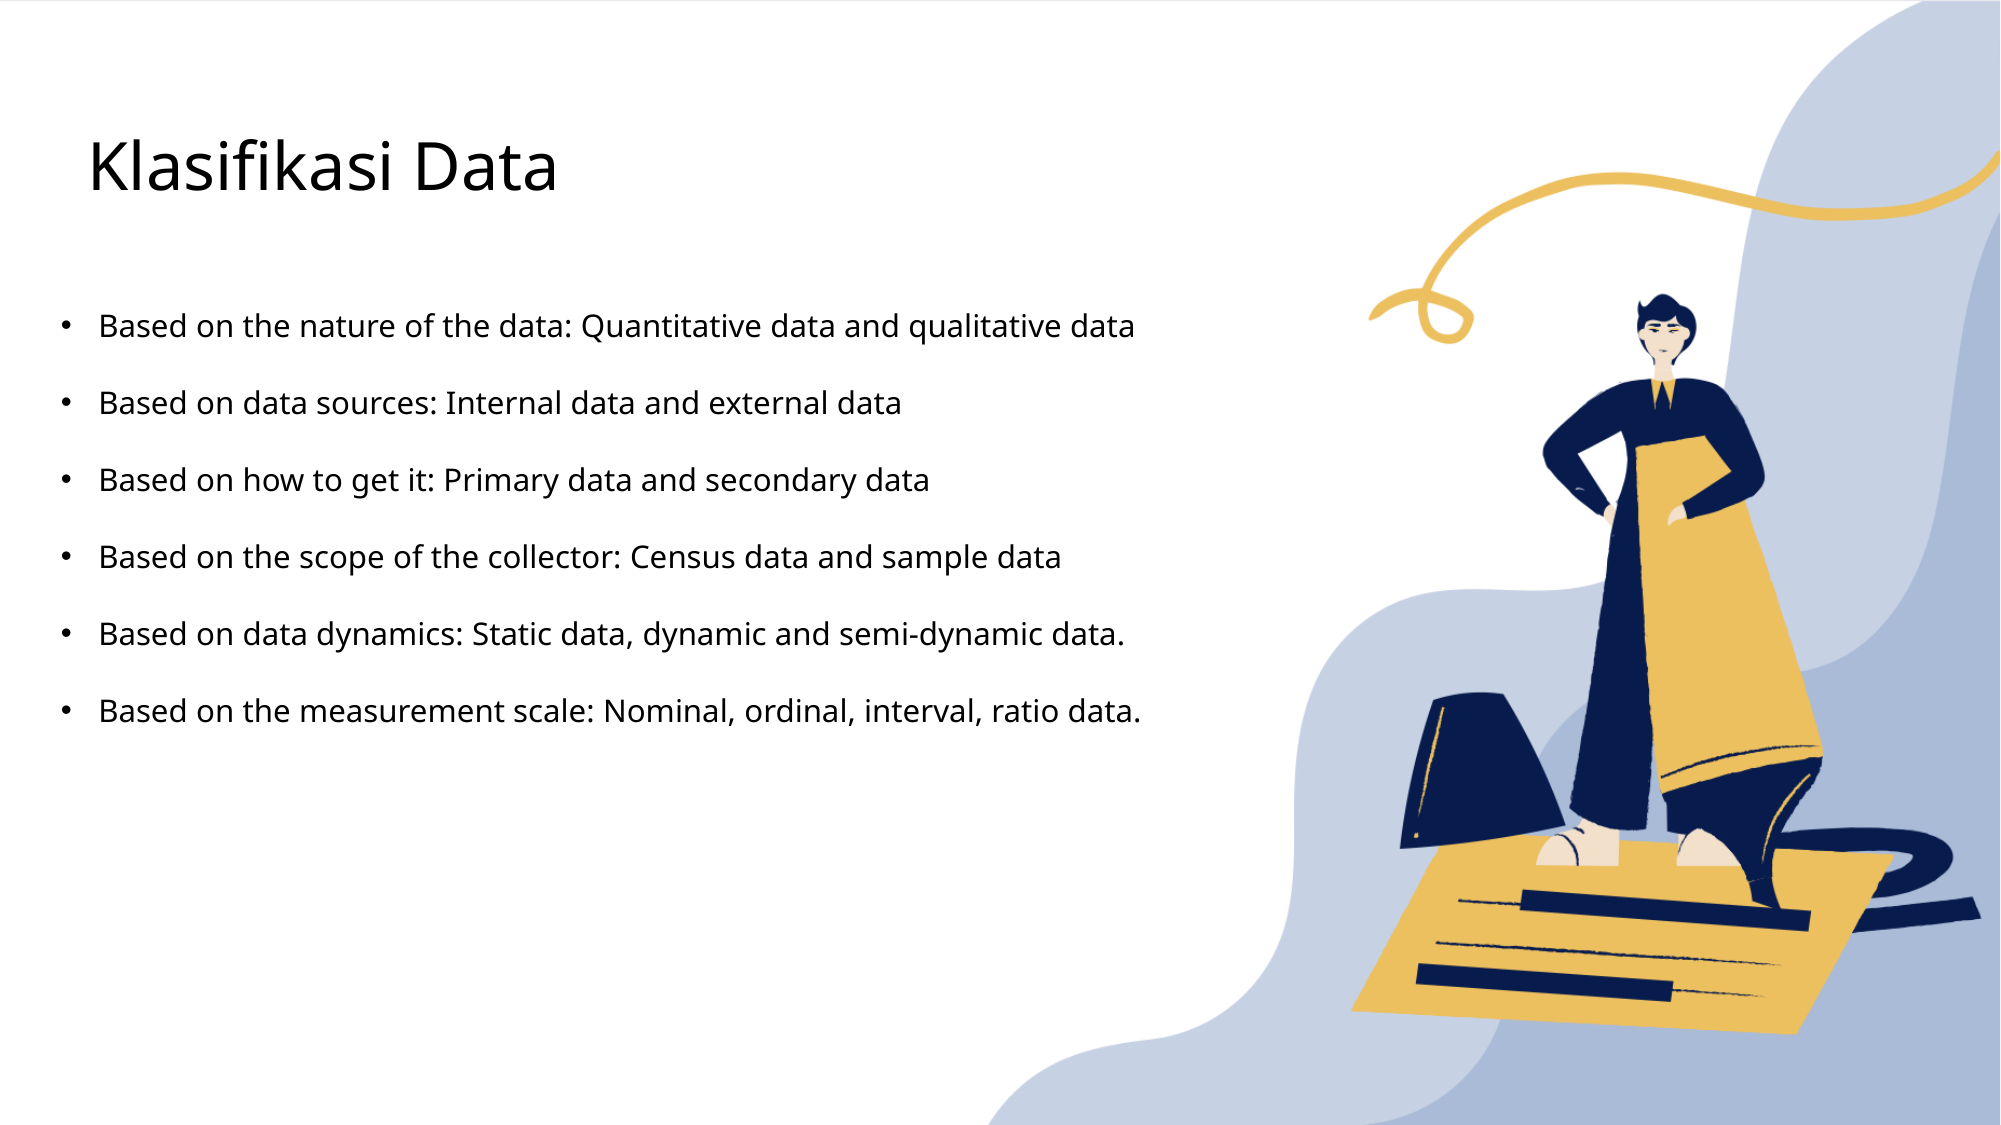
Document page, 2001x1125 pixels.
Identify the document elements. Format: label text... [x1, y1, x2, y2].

title Klasifikasi Data [72, 59, 1798, 278]
picture [0, 0, 2001, 1125]
list Based on the nature of the data: Quantitative data and qualitative data Based on data sources: Internal data and external data Based on how to get it: Primary data and secondary data Based on the scope of the collector: Census data and sample data Based on data dynamics: Static data, dynamic and semi-dynamic data. Based on the measurement scale: Nominal, ordinal, interval, ratio data. [45, 280, 1333, 994]
